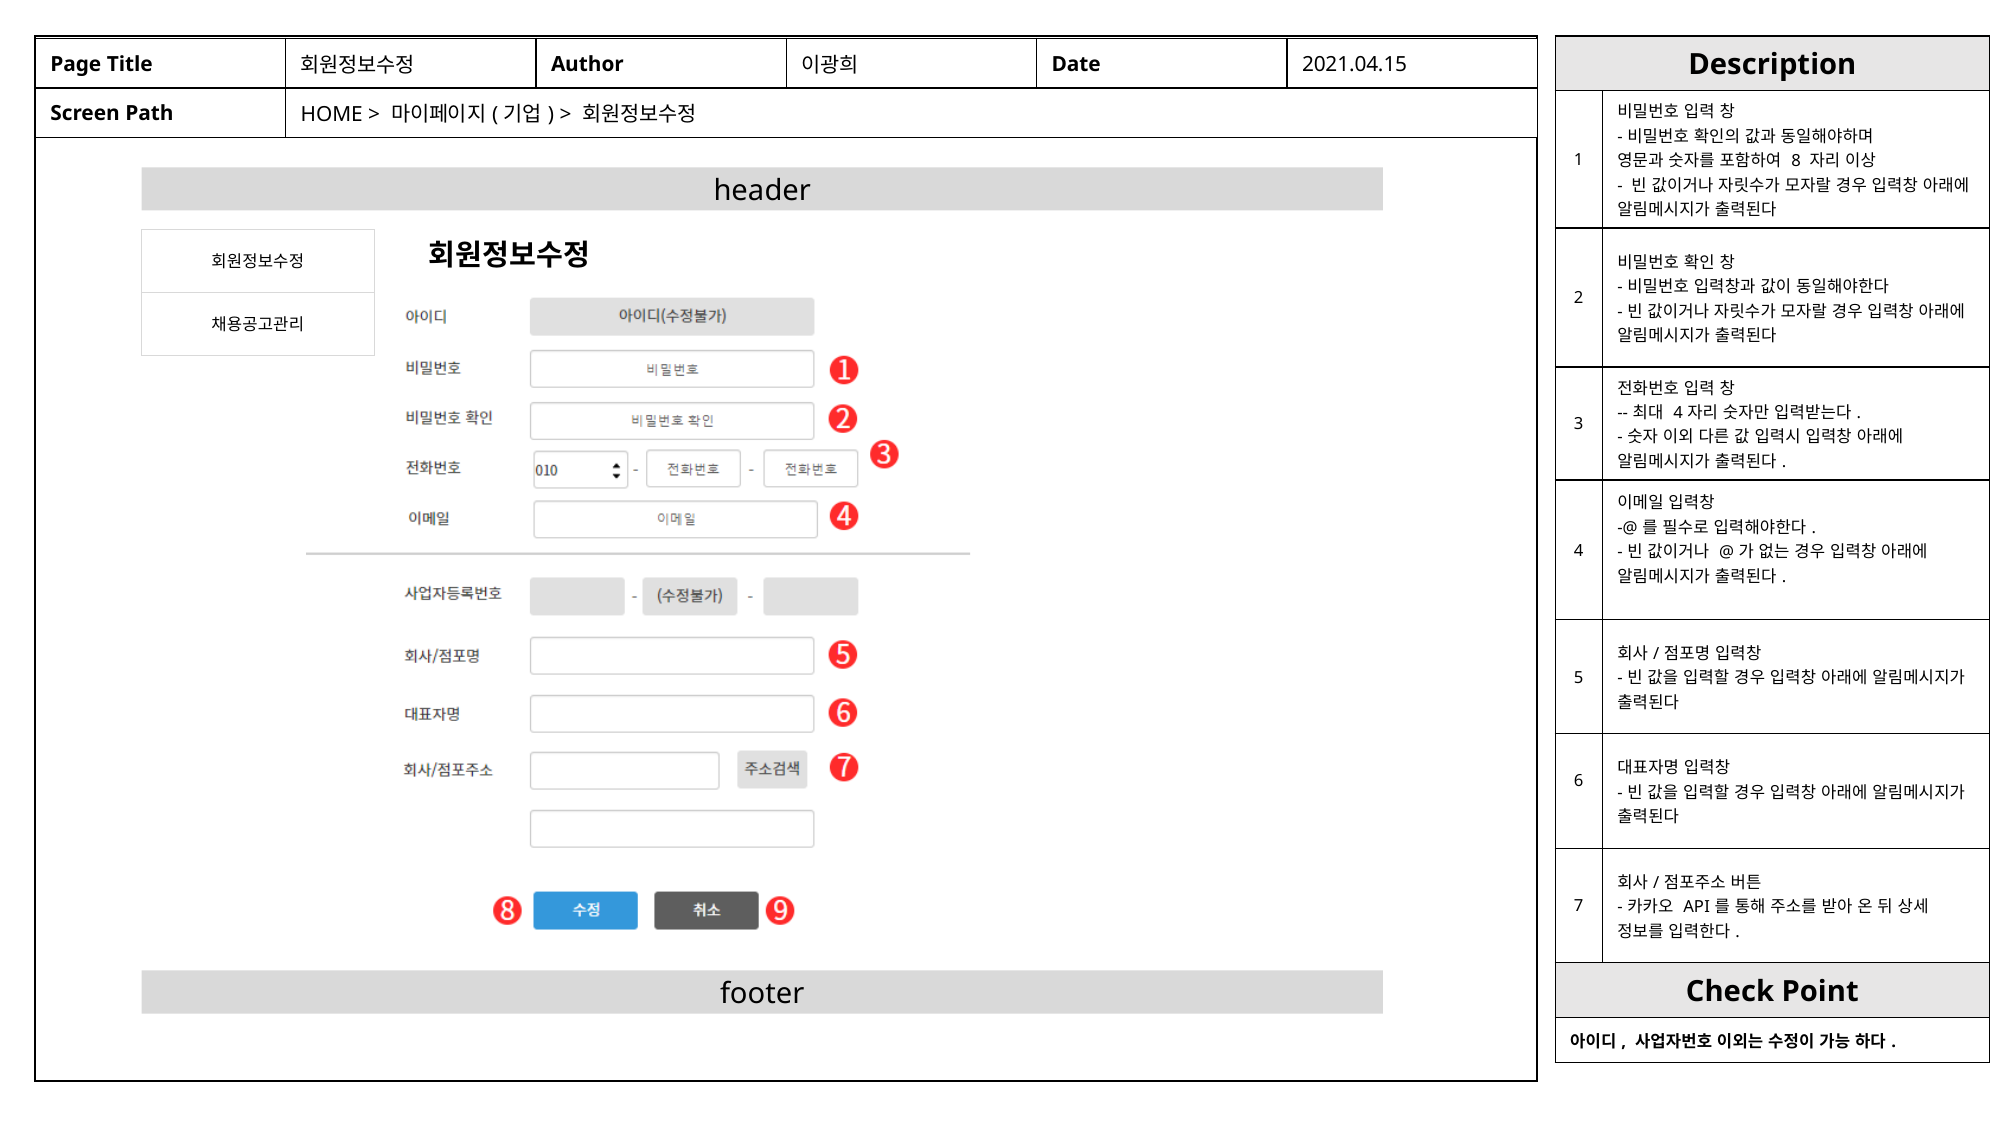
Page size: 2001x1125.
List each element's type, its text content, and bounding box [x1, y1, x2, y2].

table_cell 회사/점포명 입력창 -빈 값을 입력할 경우 입력창 아래에 알림메시지가 출력된다 [1603, 620, 1989, 733]
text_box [141, 229, 374, 356]
table_cell 5 [1556, 620, 1602, 733]
table_cell 2 [1556, 229, 1602, 366]
table_header 2021.04.15 [1288, 39, 1537, 87]
table_header Date [1037, 39, 1286, 87]
table_header Description [1556, 37, 1989, 90]
table_cell 대표자명 입력창 -빈 값을 입력할 경우 입력창 아래에 알림메시지가 출력된다 [1603, 734, 1989, 848]
table_cell 비밀번호 확인 창 -비밀번호 입력창과 값이 동일해야한다 -빈 값이거나 자릿수가 모자랄 경우 입력창 아래에 알림메시지가 출력된다 [1603, 229, 1989, 366]
table_cell 비밀번호 입력 창 -비밀번호 확인의 값과 동일해야하며 영문과 숫자를 포함하여 8 자리 이상 - 빈 값이거나 자릿수가 모자랄 경우 입력창 아래에 알림메시지가 출력된다 [1603, 91, 1989, 227]
table_cell 전화번호 입력 창 --최대 4자리 숫자만 입력받는다. -숫자 이외 다른 값 입력시 입력창 아래에 알림메시지가 출력된다. [1603, 368, 1989, 479]
table_header Page Title [36, 39, 285, 87]
picture [305, 275, 971, 964]
table_header Author [537, 39, 786, 87]
table_cell 아이디, 사업자번호 이외는 수정이 가능 하다. [1556, 1018, 1989, 1062]
text_box 회원정보수정 [414, 228, 606, 275]
table_cell Check Point [1556, 963, 1989, 1017]
table_cell 1 [1556, 91, 1602, 227]
table_cell 7 [1556, 849, 1602, 962]
table_header 이광희 [787, 39, 1036, 87]
text_box footer [140, 969, 1384, 1015]
table_cell 회사/점포주소 버튼 -카카오 API를 통해 주소를 받아 온 뒤 상세 정보를 입력한다. [1603, 849, 1989, 962]
text_box [34, 138, 1538, 1082]
table_cell 6 [1556, 734, 1602, 848]
table_header 회원정보수정 [286, 39, 535, 87]
table_cell 4 [1556, 481, 1602, 619]
table_cell 이메일 입력창 -@를 필수로 입력해야한다. -빈 값이거나 @가 없는 경우 입력창 아래에 알림메시지가 출력된다. [1603, 481, 1989, 619]
table_cell Screen Path [36, 89, 285, 137]
table_cell HOME > 마이페이지(기업) > 회원정보수정 [286, 89, 1537, 137]
table_cell 3 [1556, 368, 1602, 479]
text_box header [140, 166, 1384, 212]
